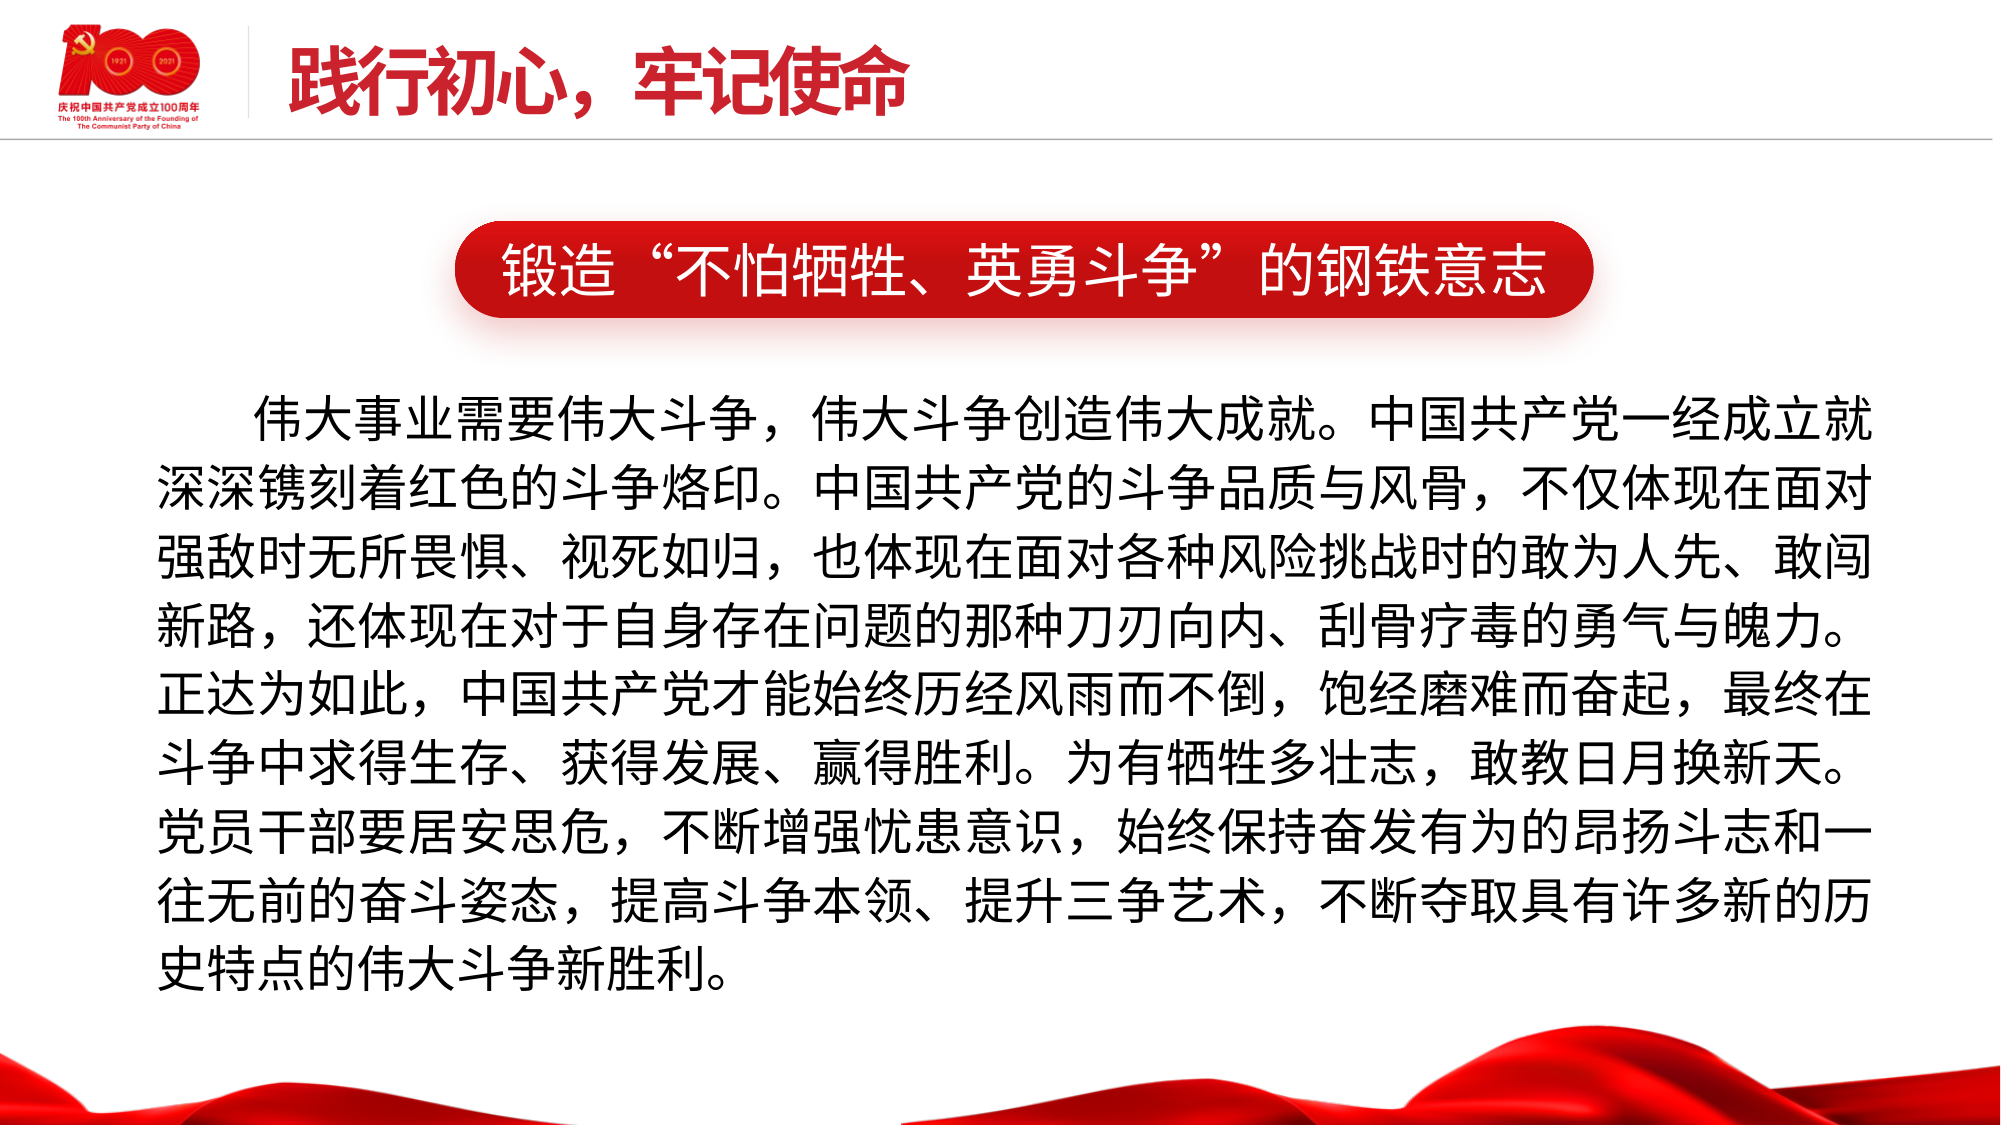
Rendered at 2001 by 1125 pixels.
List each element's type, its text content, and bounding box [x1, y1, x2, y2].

picture [901, 931, 2001, 1125]
text_box 践行初心，牢记使命 [267, 17, 933, 132]
picture [53, 13, 229, 130]
text_box 伟大事业需要伟大斗争，伟大斗争创造伟大成就。中国共产党一经成立就深深镌刻着红色的斗争烙印。中国共产党的斗争品质与风骨，不仅体现在面对强敌时无所畏惧、视死如归，也体现在面对各种风险挑战时的敢为人先、敢闯新路，还体现在对于自身存在问题的那种刀刃向内、刮骨疗毒的勇气与魄力。正达为如此，中国共产党才能始终历经风雨而不倒，饱经磨难而奋起，最终在斗争中求得生存、获得发展、赢得胜利。为有牺牲多壮志，敢教日月换新天。党员干部要居安思危，不断增强忧患意识，始终保持奋发有为的昂扬斗志和一往无前的奋斗姿态，提高斗争本领、提升三争艺术，不断夺取具有许多新的历史特点的伟大斗争新胜利。 [141, 371, 1889, 940]
picture [0, 934, 593, 1125]
text_box 锻造“不怕牺牲、英勇斗争”的钢铁意志 [453, 220, 1595, 319]
